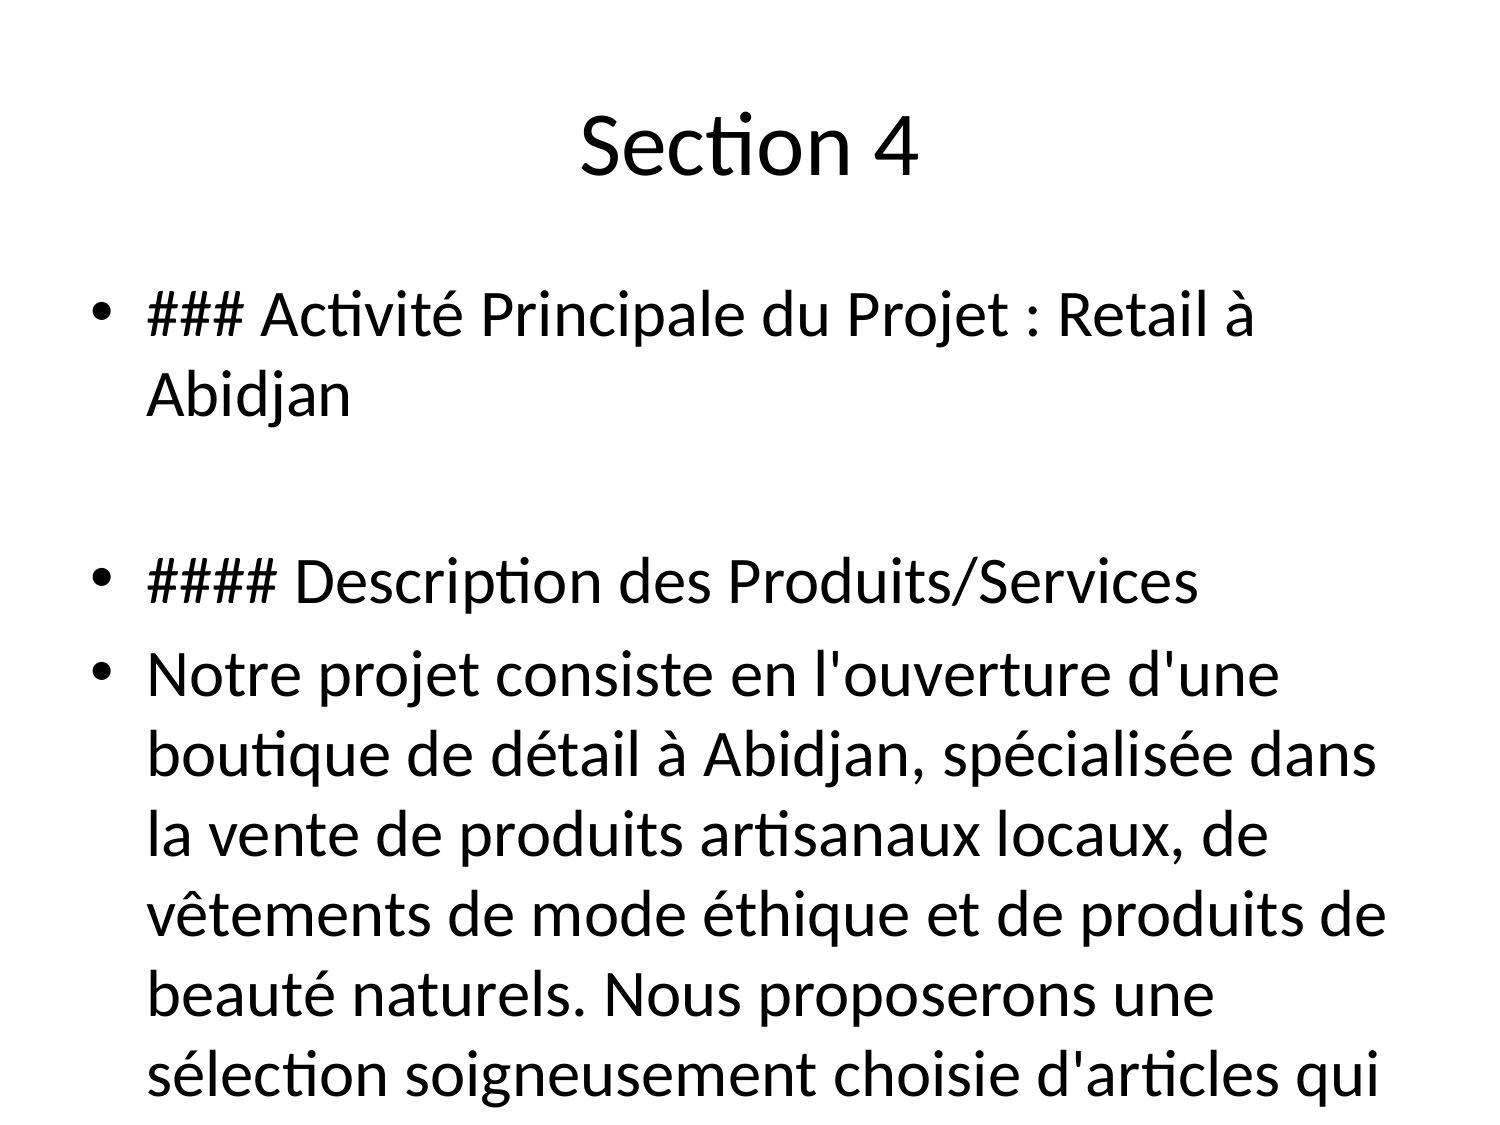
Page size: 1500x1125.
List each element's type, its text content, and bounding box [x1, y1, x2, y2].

title Section 4 [75, 45, 1425, 233]
list ### Activité Principale du Projet : Retail à Abidjan #### Description des Produits/Services Notre projet consiste en l'ouverture d'une boutique de détail à Abidjan, spécialisée dans la vente de produits artisanaux locaux, de vêtements de mode éthique et de produits de beauté naturels. Nous proposerons une sélection soigneusement choisie d'articles qui mettent en valeur le savoir-faire des artisans ivoiriens et qui répondent à une demande croissante pour des produits durables et responsables. En plus de la vente de produits, nous offrirons des ateliers de création et des événements communautaires pour engager notre clientèle et promouvoir l'artisanat local. #### Positionnement Local Située dans un quartier dynamique et fréquenté d'Abidjan, notre boutique vise à attirer à la fois les résidents locaux et les touristes. Le choix de l'emplacement est stratégique, avec une forte visibilité et un accès facile. Nous nous positionnons comme un acteur clé dans la promotion des talents locaux e [75, 262, 1425, 1005]
